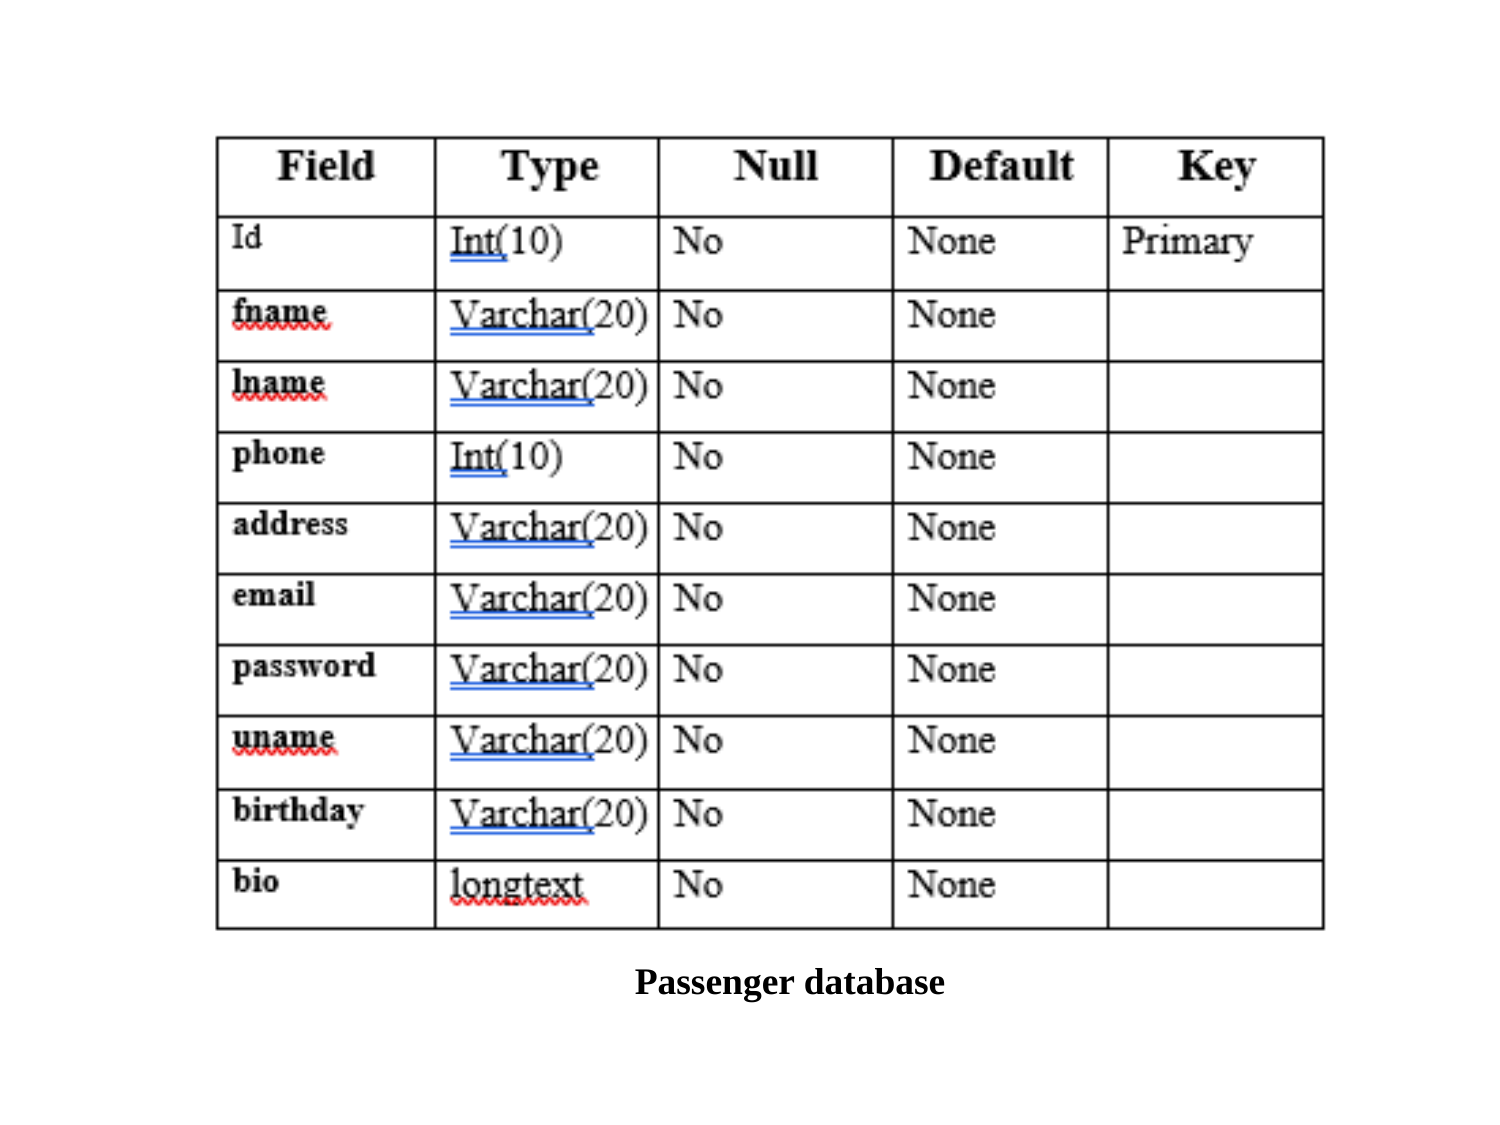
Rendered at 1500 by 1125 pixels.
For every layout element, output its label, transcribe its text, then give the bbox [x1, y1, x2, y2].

picture [165, 104, 1331, 950]
text_box Passenger database [620, 958, 1176, 1009]
